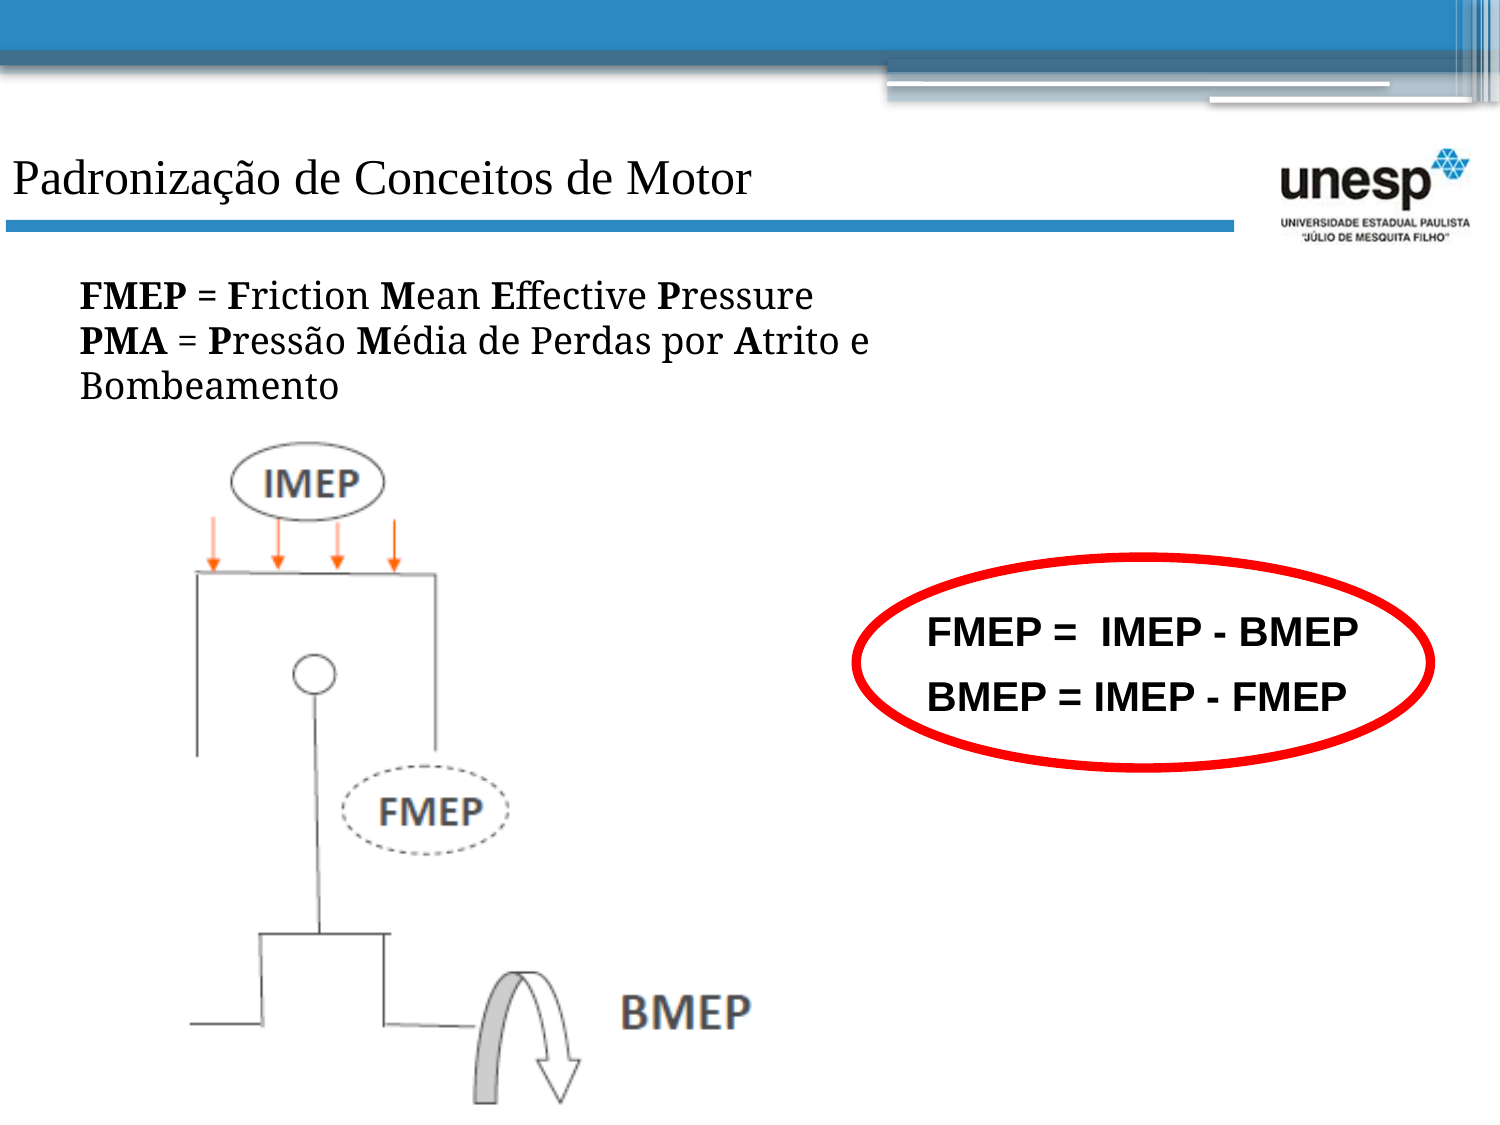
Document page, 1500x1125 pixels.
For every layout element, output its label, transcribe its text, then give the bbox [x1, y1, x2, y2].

text_box Padronização de Conceitos de Motor [0, 137, 801, 212]
text_box FMEP = Friction Mean Effective Pressure PMA = Pressão Média de Perdas por Atrito e Bombeamento [64, 264, 1152, 415]
picture [145, 422, 796, 1125]
text_box [854, 555, 1433, 770]
picture [1281, 148, 1471, 245]
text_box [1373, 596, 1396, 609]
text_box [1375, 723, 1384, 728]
